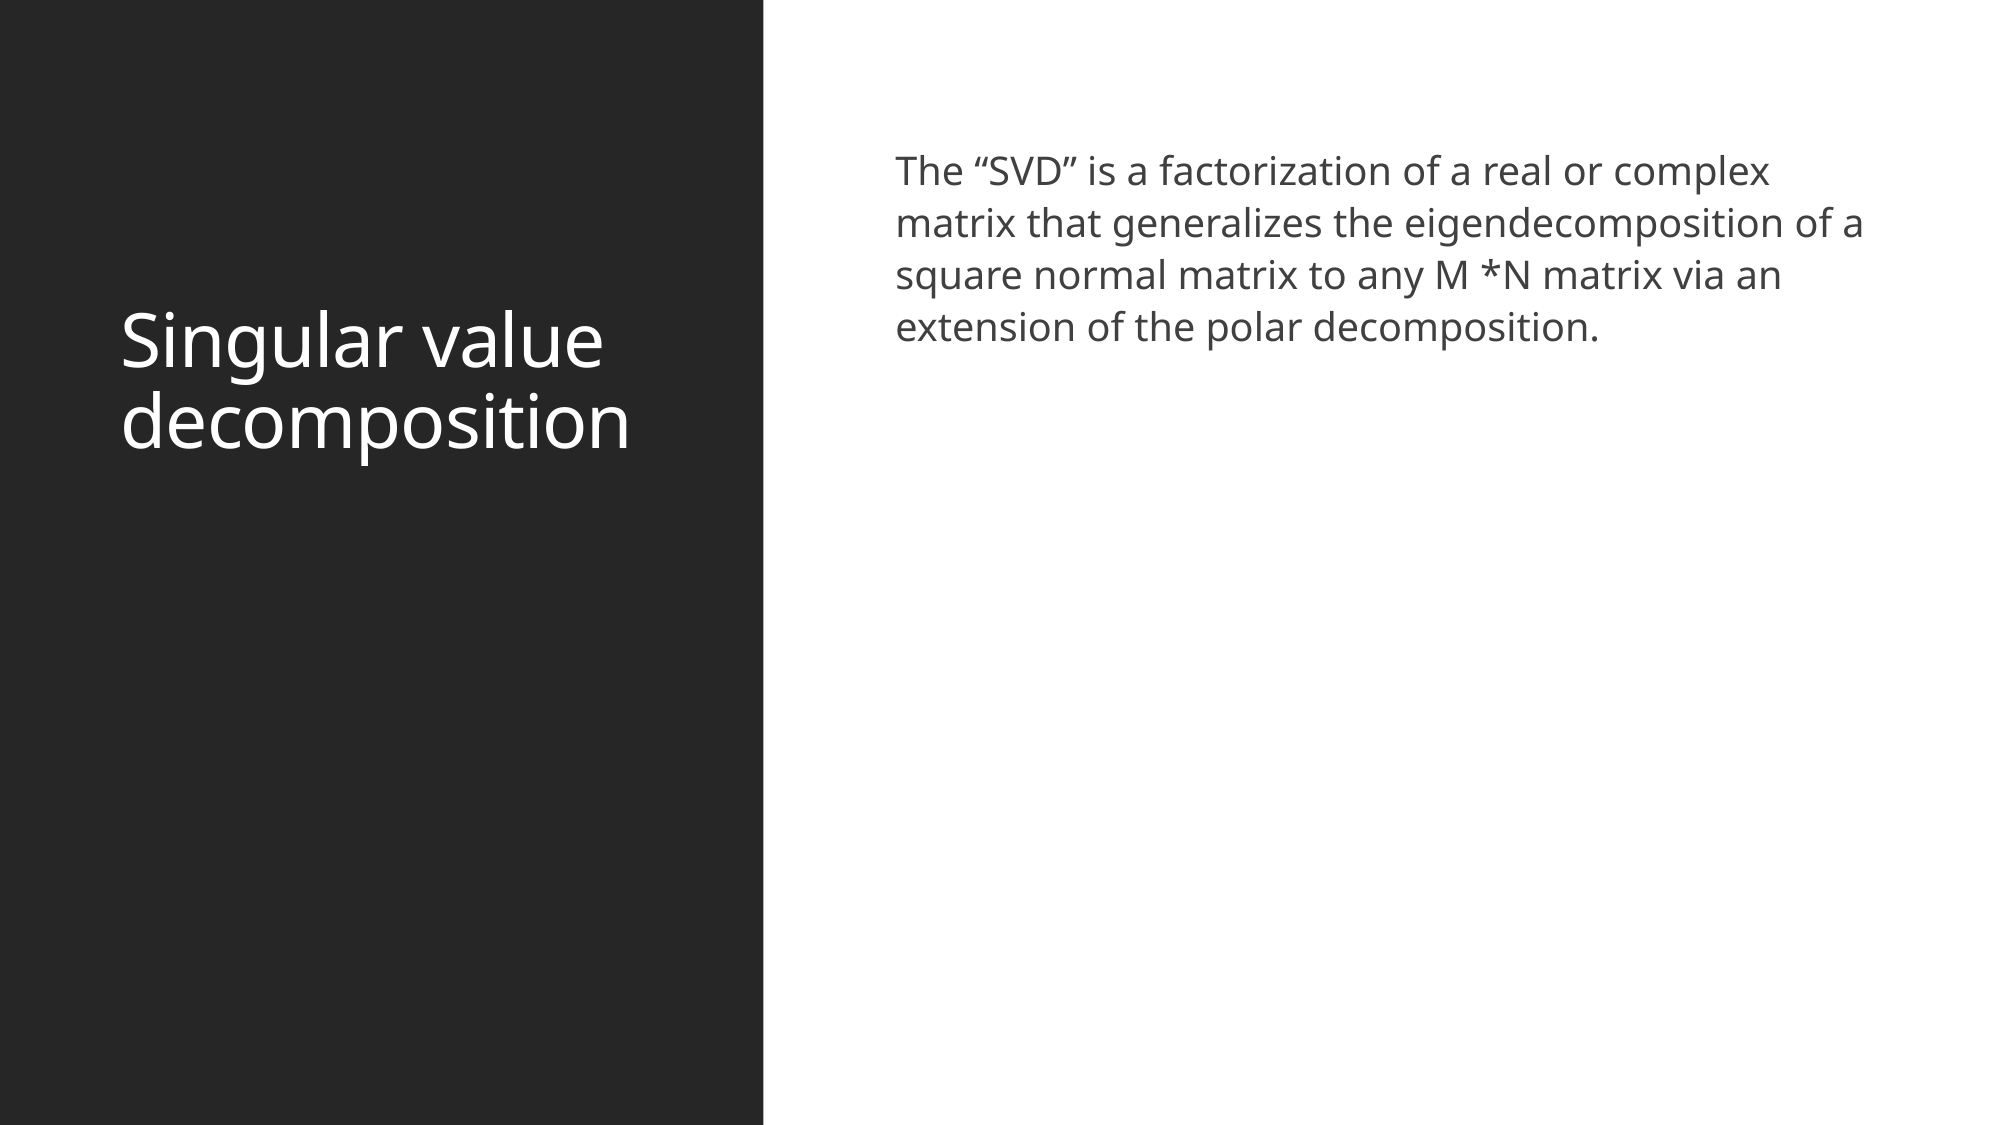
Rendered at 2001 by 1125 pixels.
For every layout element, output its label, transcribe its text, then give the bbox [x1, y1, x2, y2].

list The “SVD” is a factorization of a real or complex matrix that generalizes the eigendecomposition of a square normal matrix to any M *N matrix via an extension of the polar decomposition. [895, 133, 1868, 1002]
title Singular value decomposition [105, 128, 683, 473]
